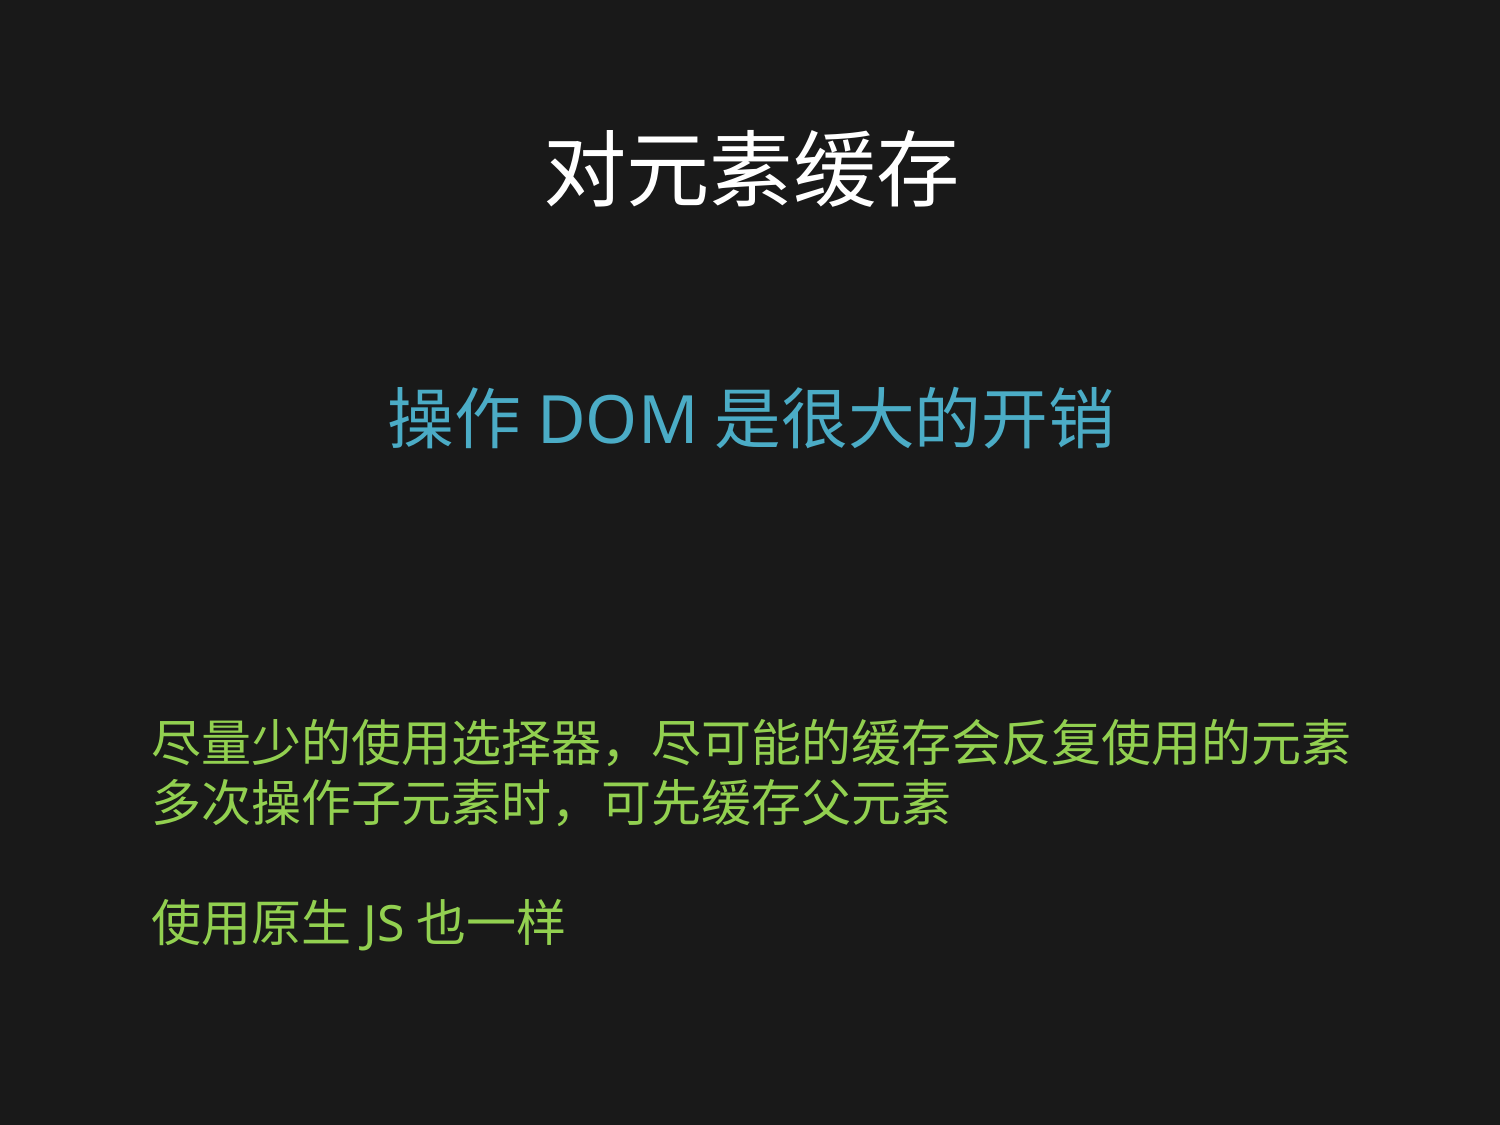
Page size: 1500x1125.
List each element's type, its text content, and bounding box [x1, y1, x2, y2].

text_box 对元素缓存 [102, 42, 1402, 291]
text_box 尽量少的使用选择器，尽可能的缓存会反复使用的元素 多次操作子元素时，可先缓存父元素 使用原生JS也一样 [136, 704, 1367, 959]
text_box 操作DOM是很大的开销 [373, 369, 1131, 465]
